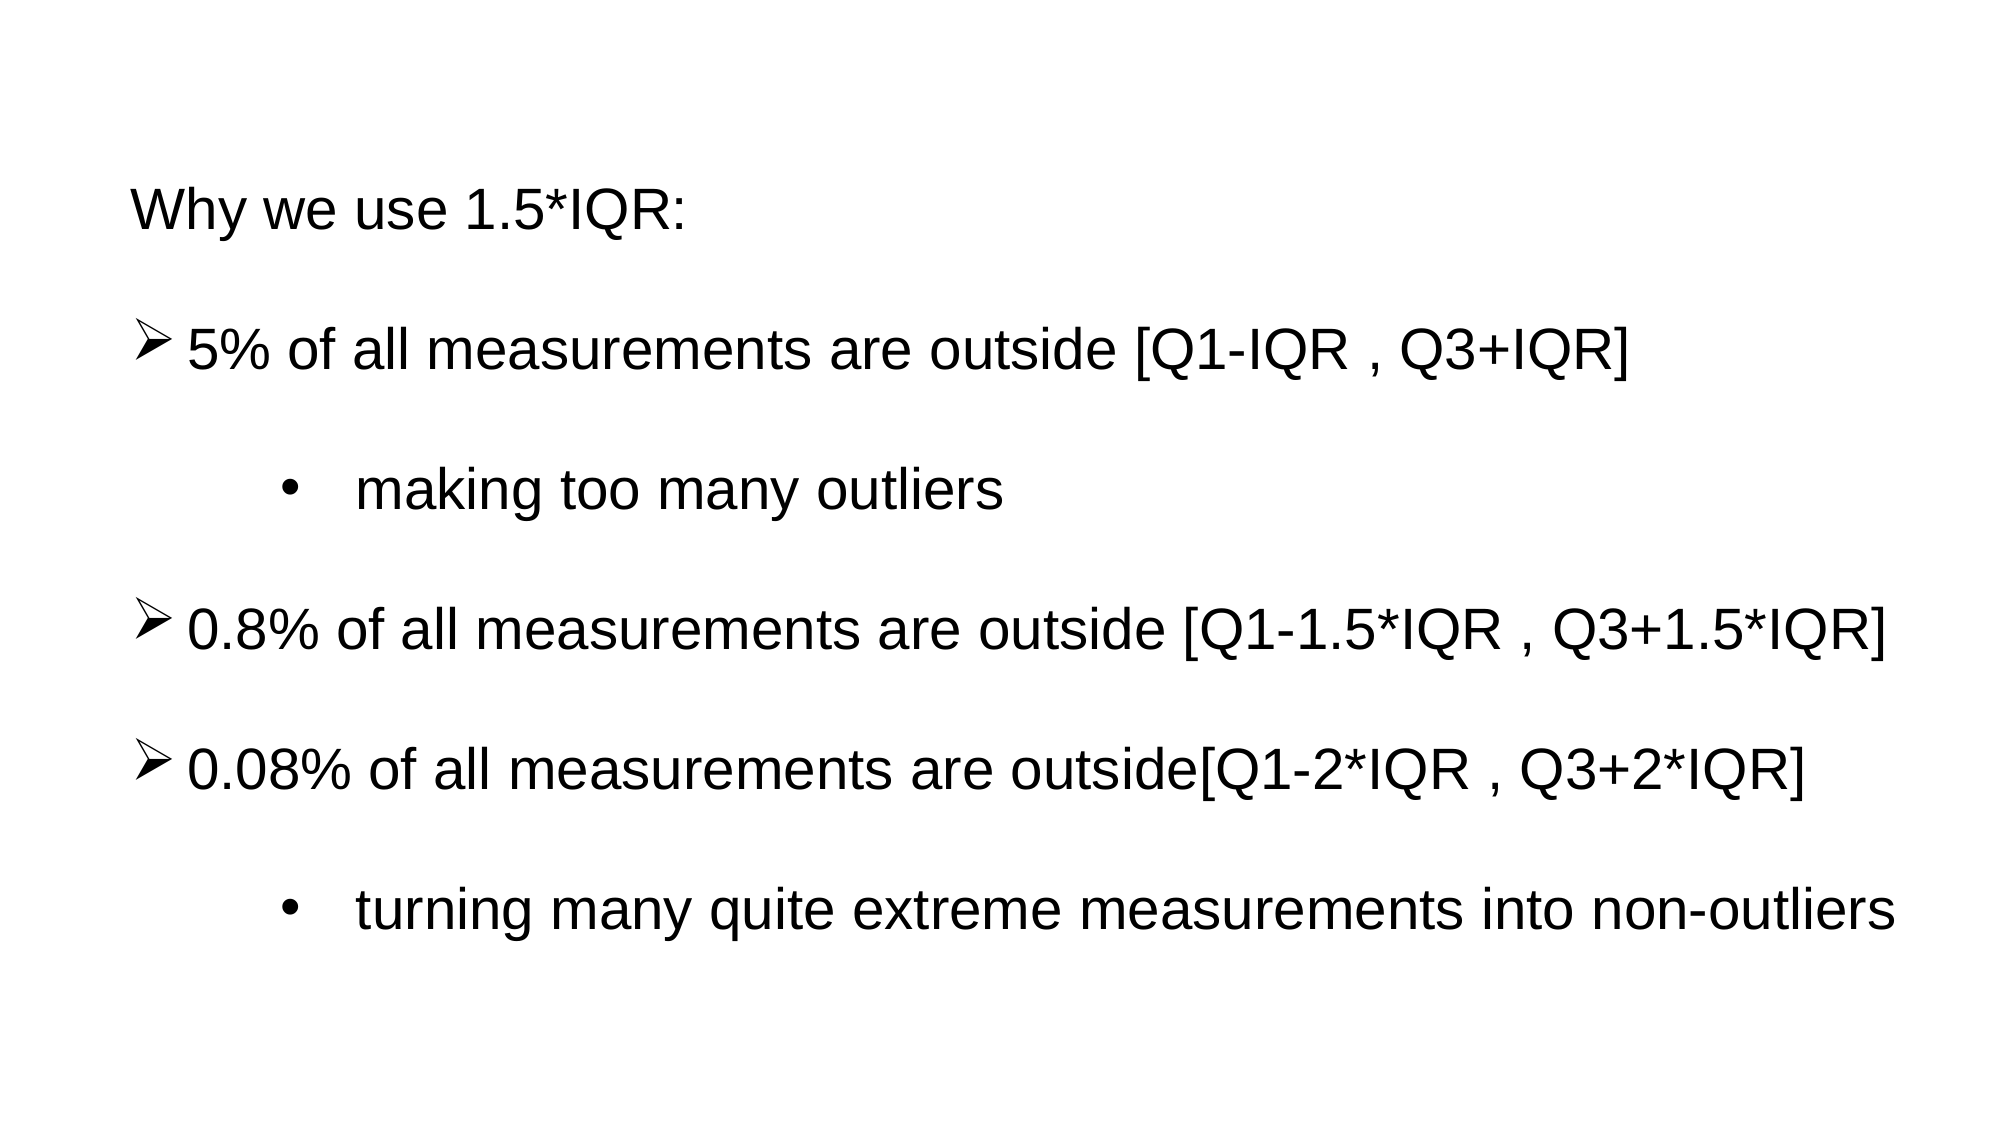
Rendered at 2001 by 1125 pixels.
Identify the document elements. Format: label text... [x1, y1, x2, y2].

text_box Why we use 1.5*IQR: 5% of all measurements are outside [Q1-IQR , Q3+IQR] making too many outliers 0.8% of all measurements are outside [Q1-1.5*IQR , Q3+1.5*IQR] 0.08% of all measurements are outside[Q1-2*IQR , Q3+2*IQR] turning many quite extreme measurements into non-outliers [115, 93, 1954, 1125]
